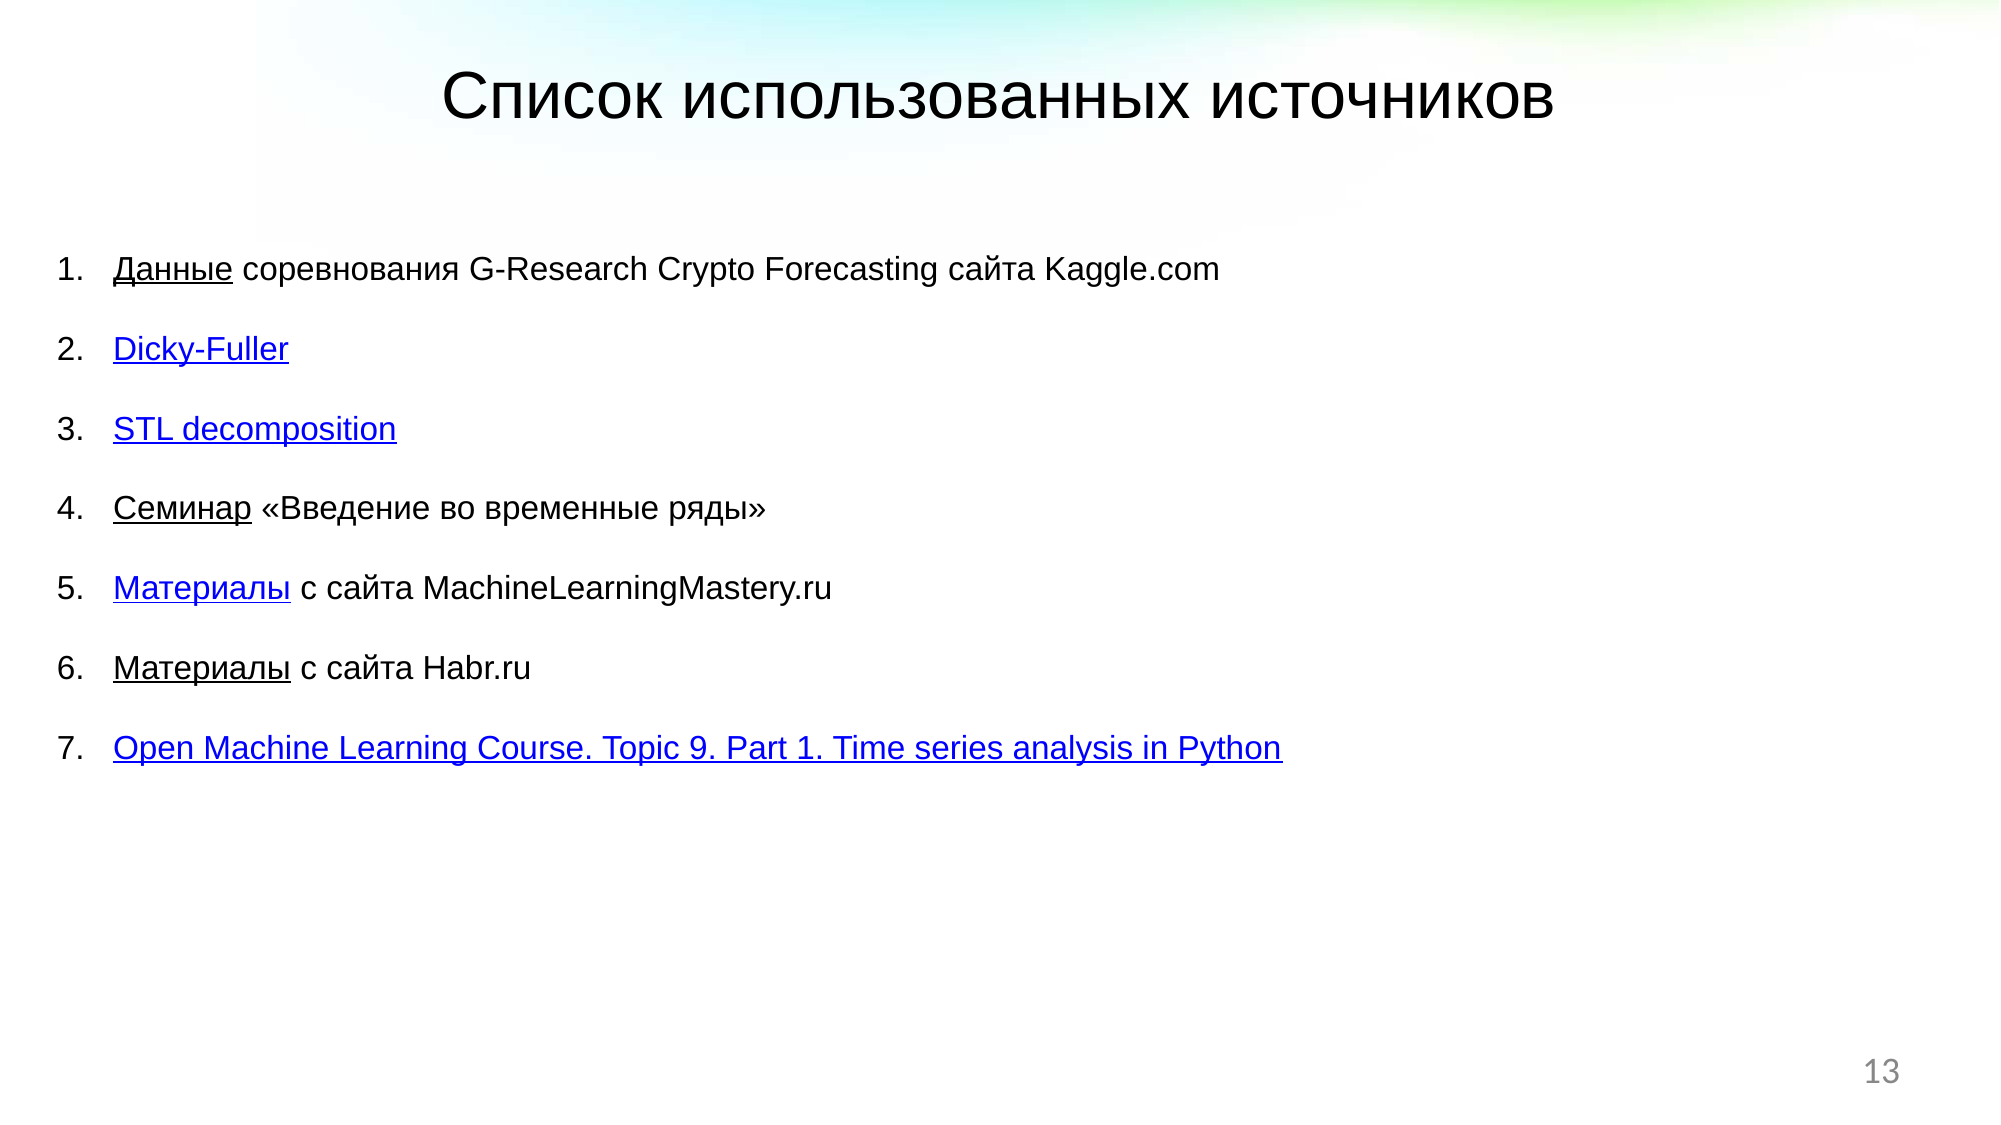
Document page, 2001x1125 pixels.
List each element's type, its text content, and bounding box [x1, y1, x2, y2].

text_box Данные соревнования G-Research Crypto Forecasting сайта Kaggle.com Dicky-Fuller STL decomposition Семинар «Введение во временные ряды» Материалы с сайта MachineLearningMastery.ru Материалы с сайта Habr.ru Open Machine Learning Course. Topic 9. Part 1. Time series analysis in Python [56, 206, 1943, 974]
slide_number 13 [1440, 1046, 1900, 1103]
picture [256, 0, 2000, 278]
text_box Список использованных источников [56, 31, 1943, 152]
